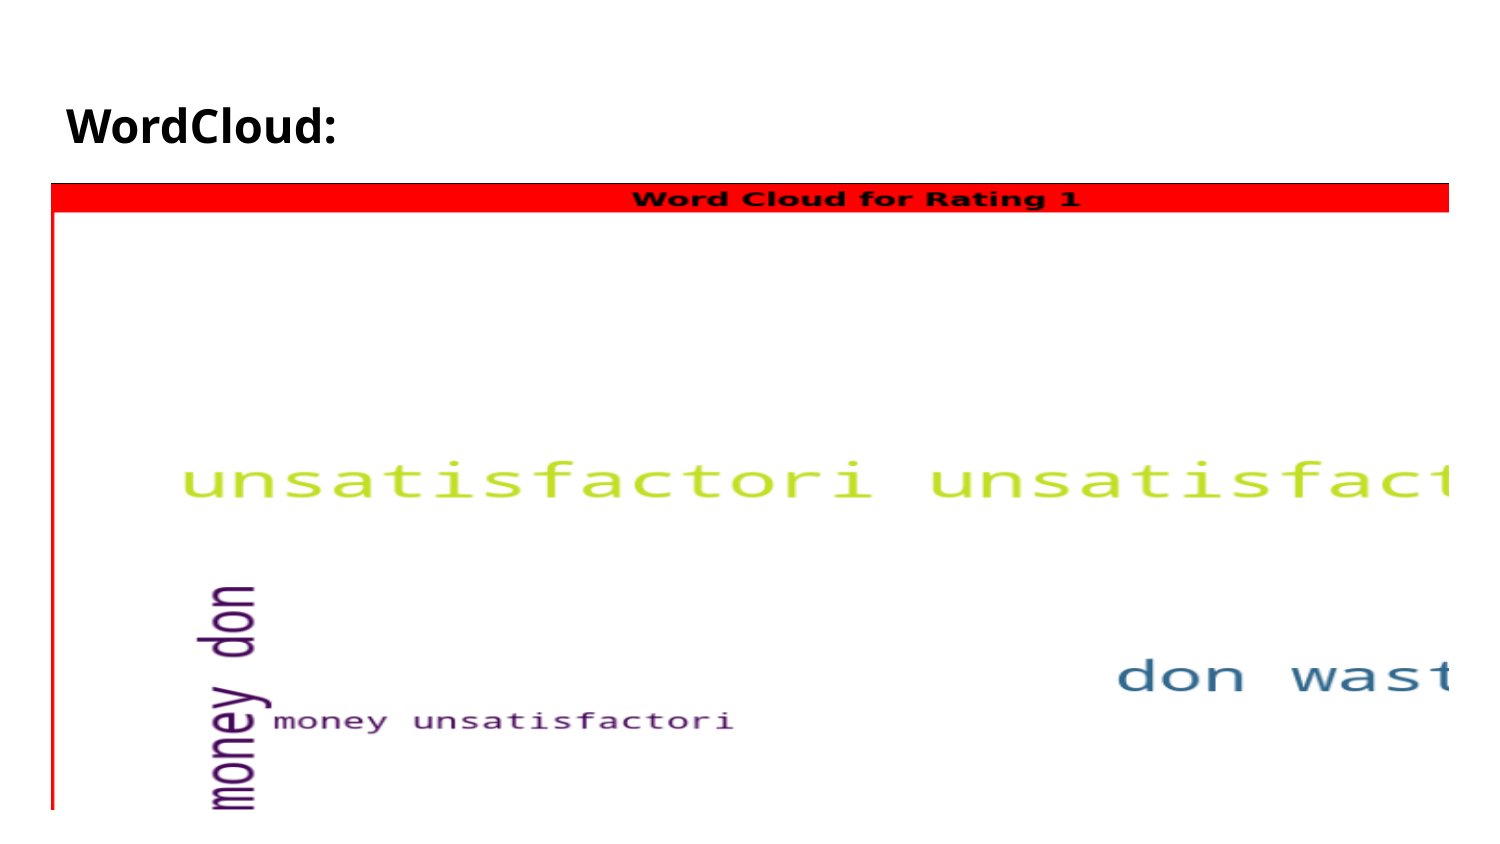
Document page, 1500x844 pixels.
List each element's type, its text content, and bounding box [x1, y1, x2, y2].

picture [13, 166, 1450, 810]
title WordCloud: [51, 72, 1449, 166]
